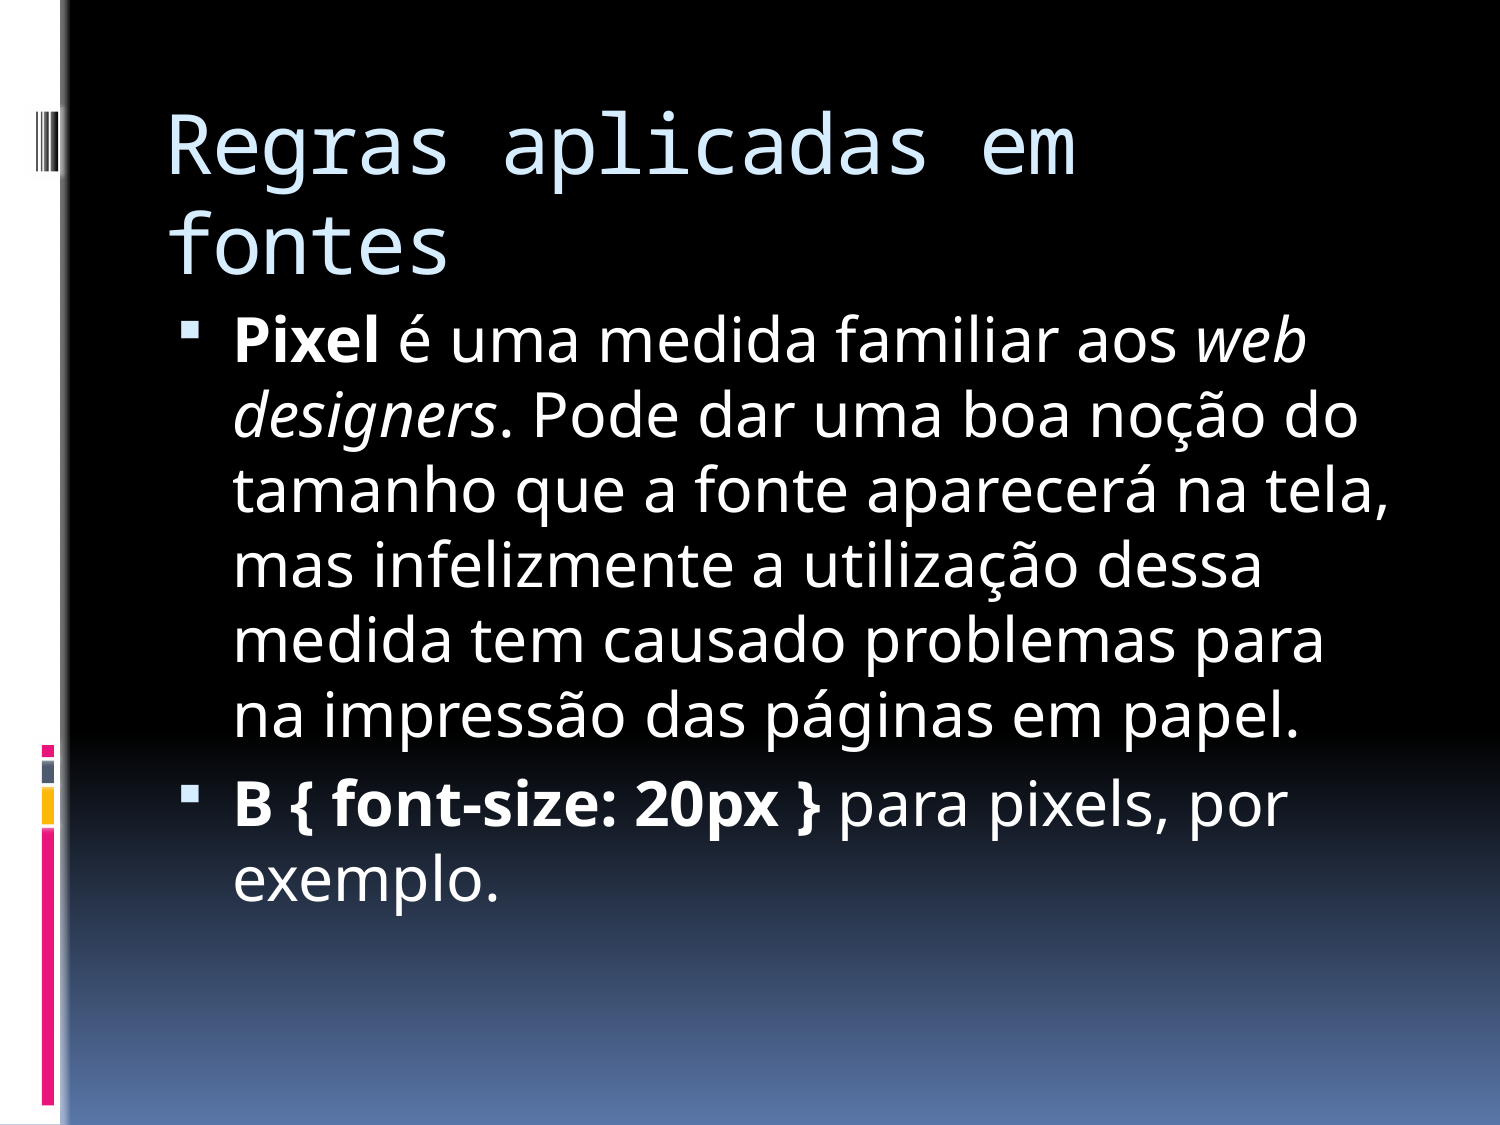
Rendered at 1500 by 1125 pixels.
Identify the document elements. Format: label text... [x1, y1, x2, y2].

title Regras aplicadas em fontes [150, 84, 1425, 235]
list Pixel é uma medida familiar aos web designers. Pode dar uma boa noção do tamanho que a fonte aparecerá na tela, mas infelizmente a utilização dessa medida tem causado problemas para na impressão das páginas em papel. B { font-size: 20px } para pixels, por exemplo. [150, 292, 1425, 1043]
